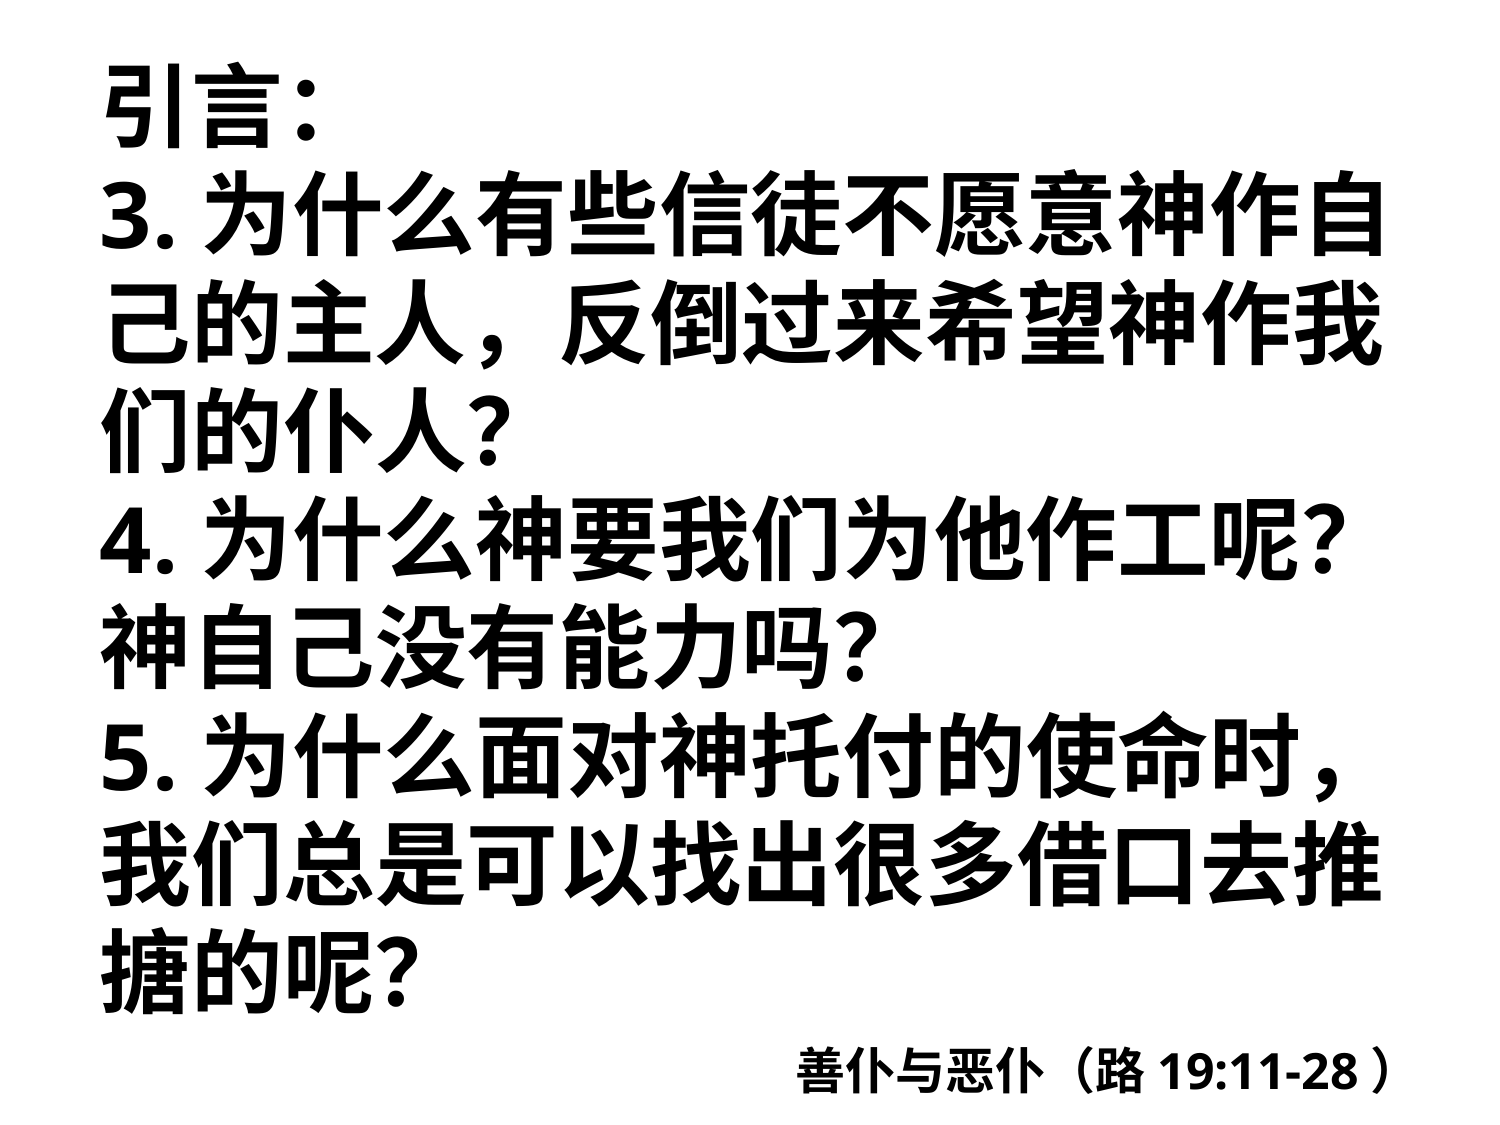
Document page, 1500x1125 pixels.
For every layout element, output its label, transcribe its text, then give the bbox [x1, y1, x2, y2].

text_box 引言： 3.为什么有些信徒不愿意神作自己的主人，反倒过来希望神作我们的仆人？ 4.为什么神要我们为他作工呢？ 神自己没有能力吗？ 5.为什么面对神托付的使命时，我们总是可以找出很多借口去推搪的呢？ [84, 43, 1438, 1033]
text_box 善仆与恶仆（路19:11-28） [82, 1033, 1436, 1107]
